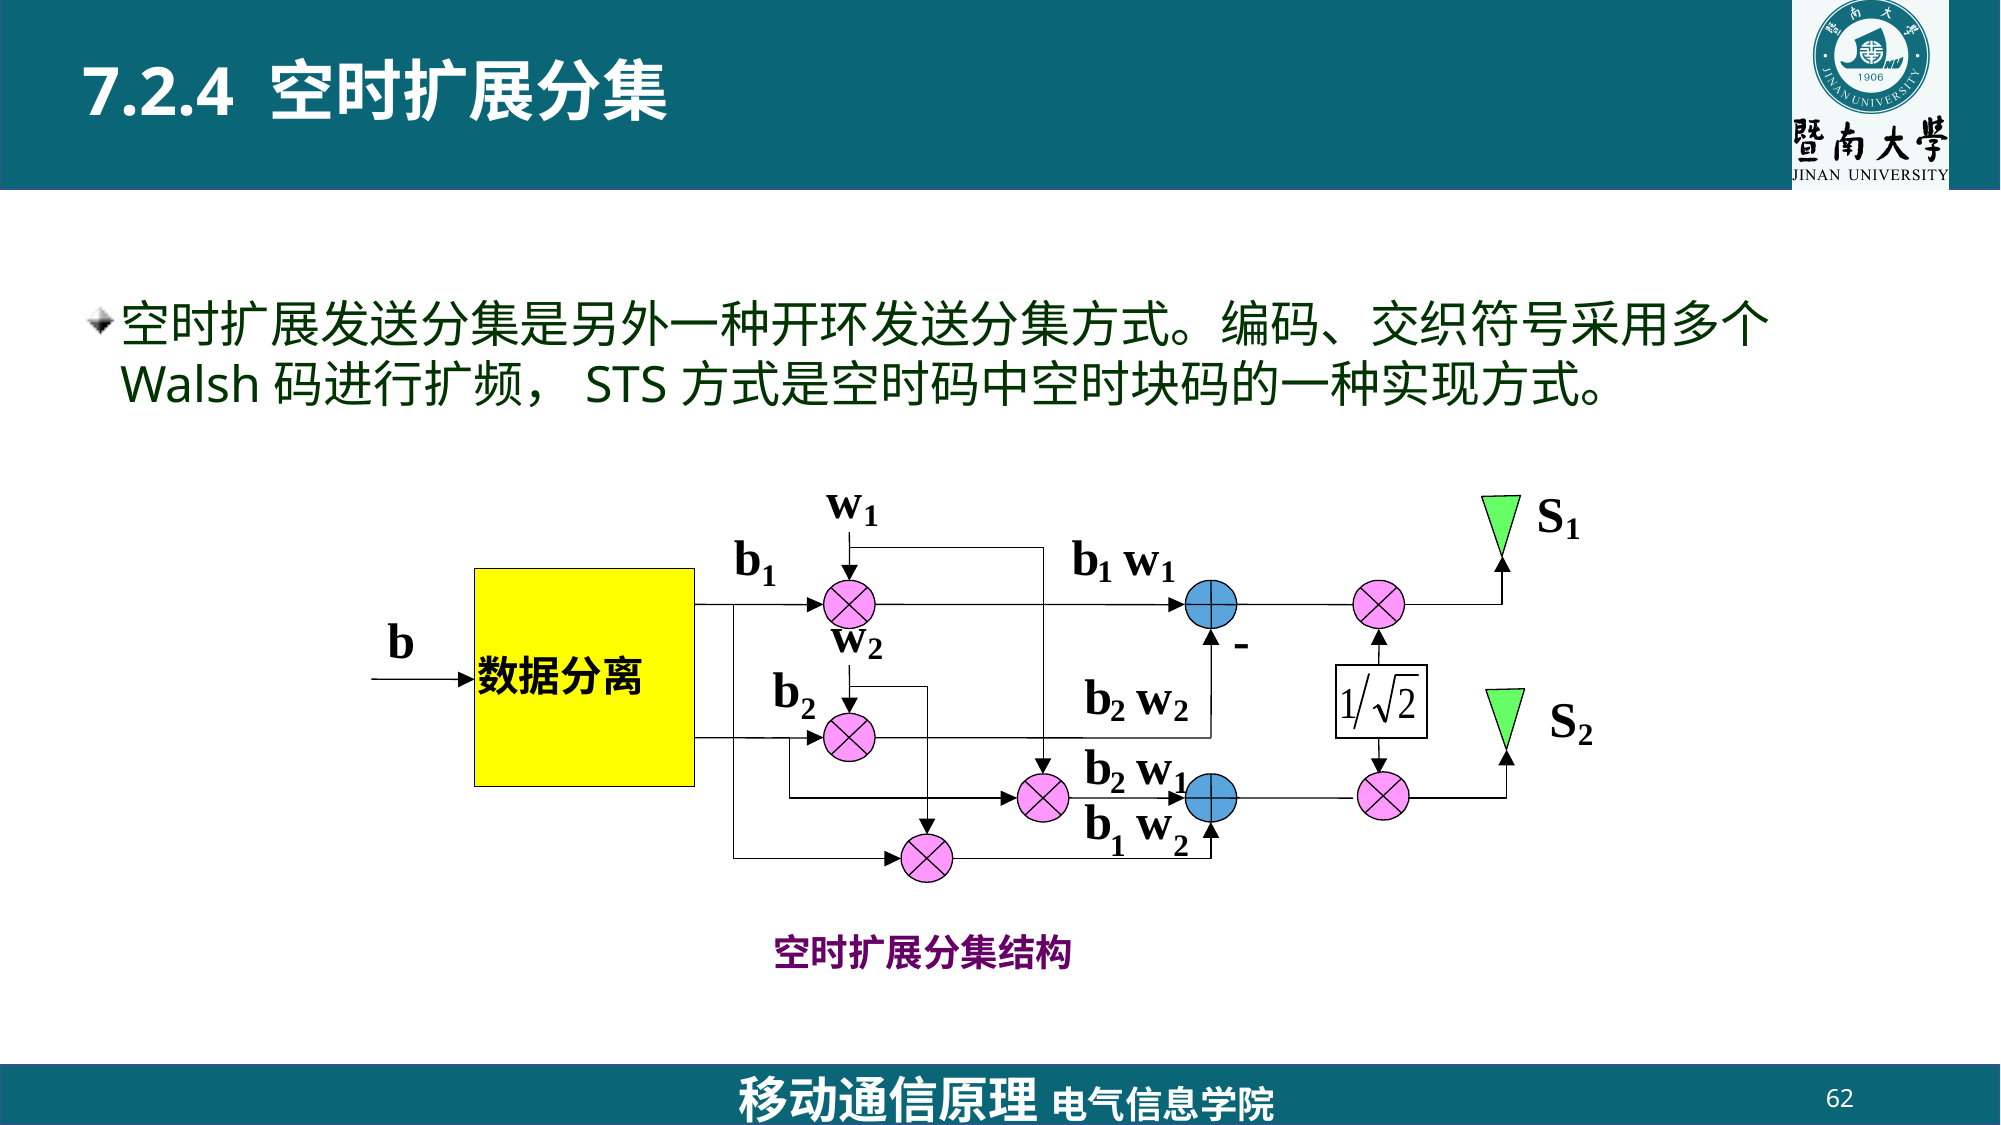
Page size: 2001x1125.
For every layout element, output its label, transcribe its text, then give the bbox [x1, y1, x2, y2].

list 空时扩展发送分集是另外一种开环发送分集方式。编码、交织符号采用多个Walsh码进行扩频，STS方式是空时码中空时块码的一种实现方式。 [67, 285, 1793, 1000]
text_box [371, 468, 1612, 882]
picture [1793, 0, 1949, 190]
title 7.2.4 空时扩展分集 [67, 0, 1793, 203]
footer 移动通信原理 电气信息学院 [669, 1069, 1345, 1125]
picture [82, 305, 118, 341]
slide_number 62 [1419, 1069, 1870, 1125]
text_box 空时扩展分集结构 [741, 921, 1097, 982]
